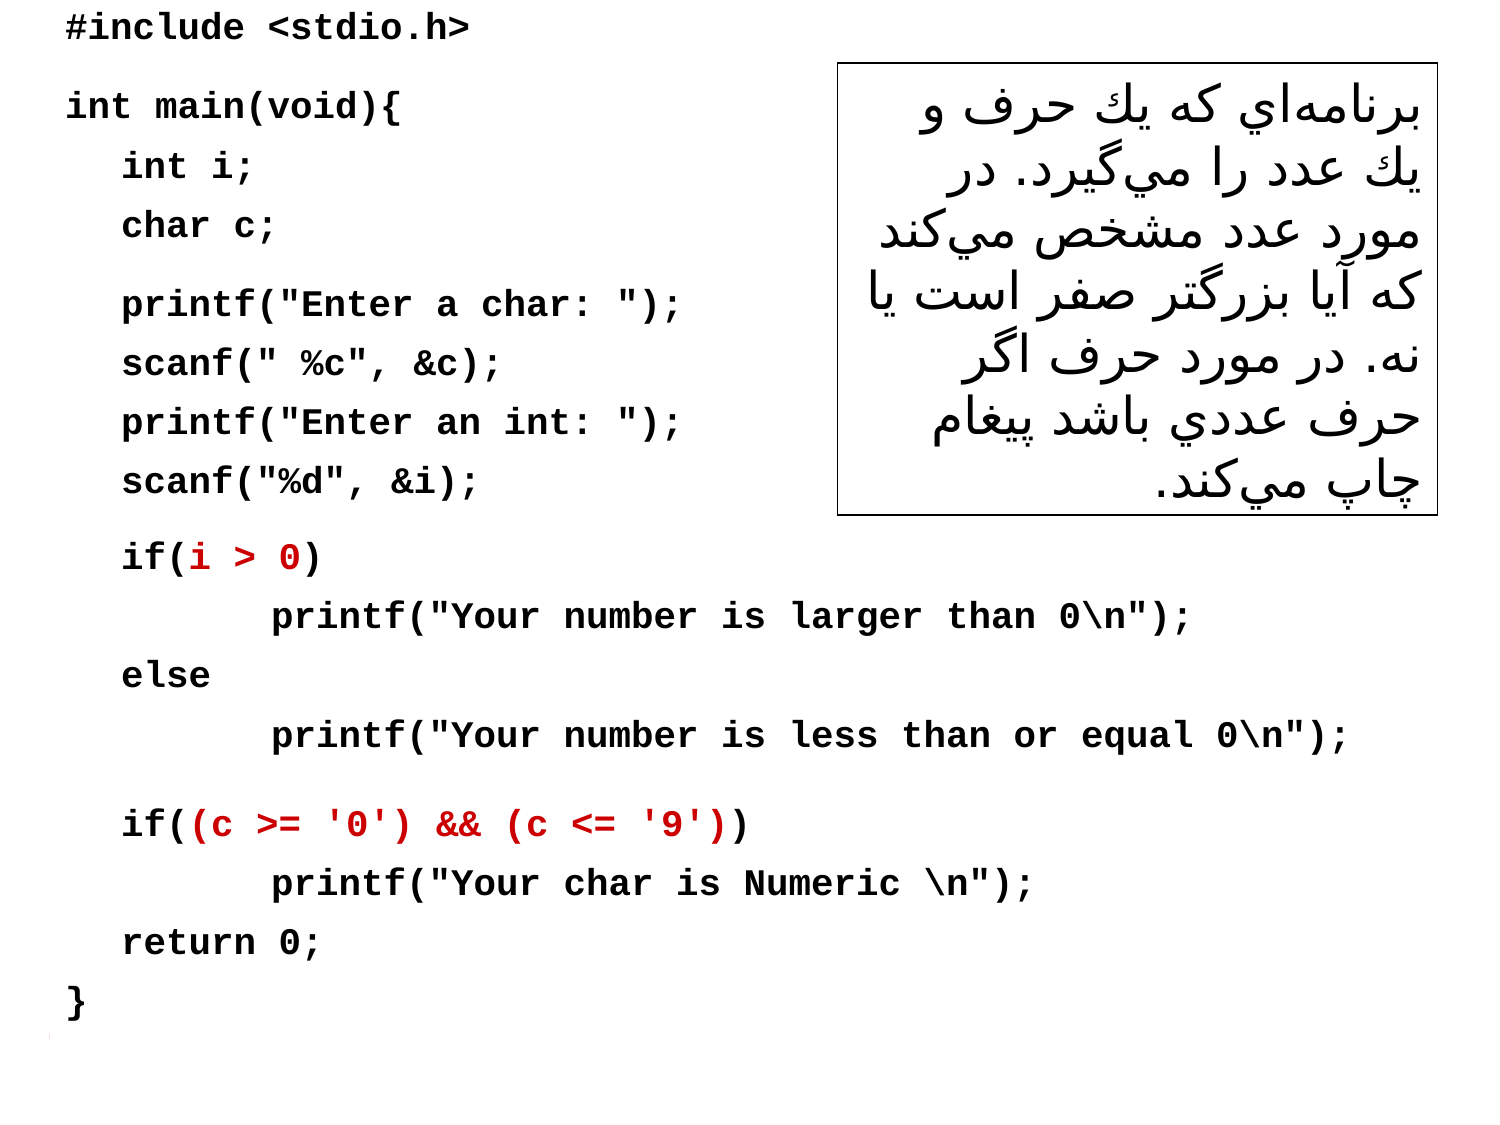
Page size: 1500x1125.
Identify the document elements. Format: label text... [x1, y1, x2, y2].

list #include <stdio.h> int main(void){ int i; char c; printf("Enter a char: "); scanf(" %c", &c); printf("Enter an int: "); scanf("%d", &i); if(i > 0) printf("Your number is larger than 0\n"); else printf("Your number is less than or equal 0\n"); if((c >= '0') && (c <= '9')) printf("Your char is Numeric \n"); return 0; } [50, 0, 1475, 1125]
text_box برنامه‌اي كه يك حرف و يك عدد را مي‌گيرد. در مورد عدد مشخص مي‌كند كه آيا بزرگتر صفر است يا نه. در مورد حرف اگر حرف عددي باشد پيغام چاپ مي‌كند. [837, 62, 1438, 516]
